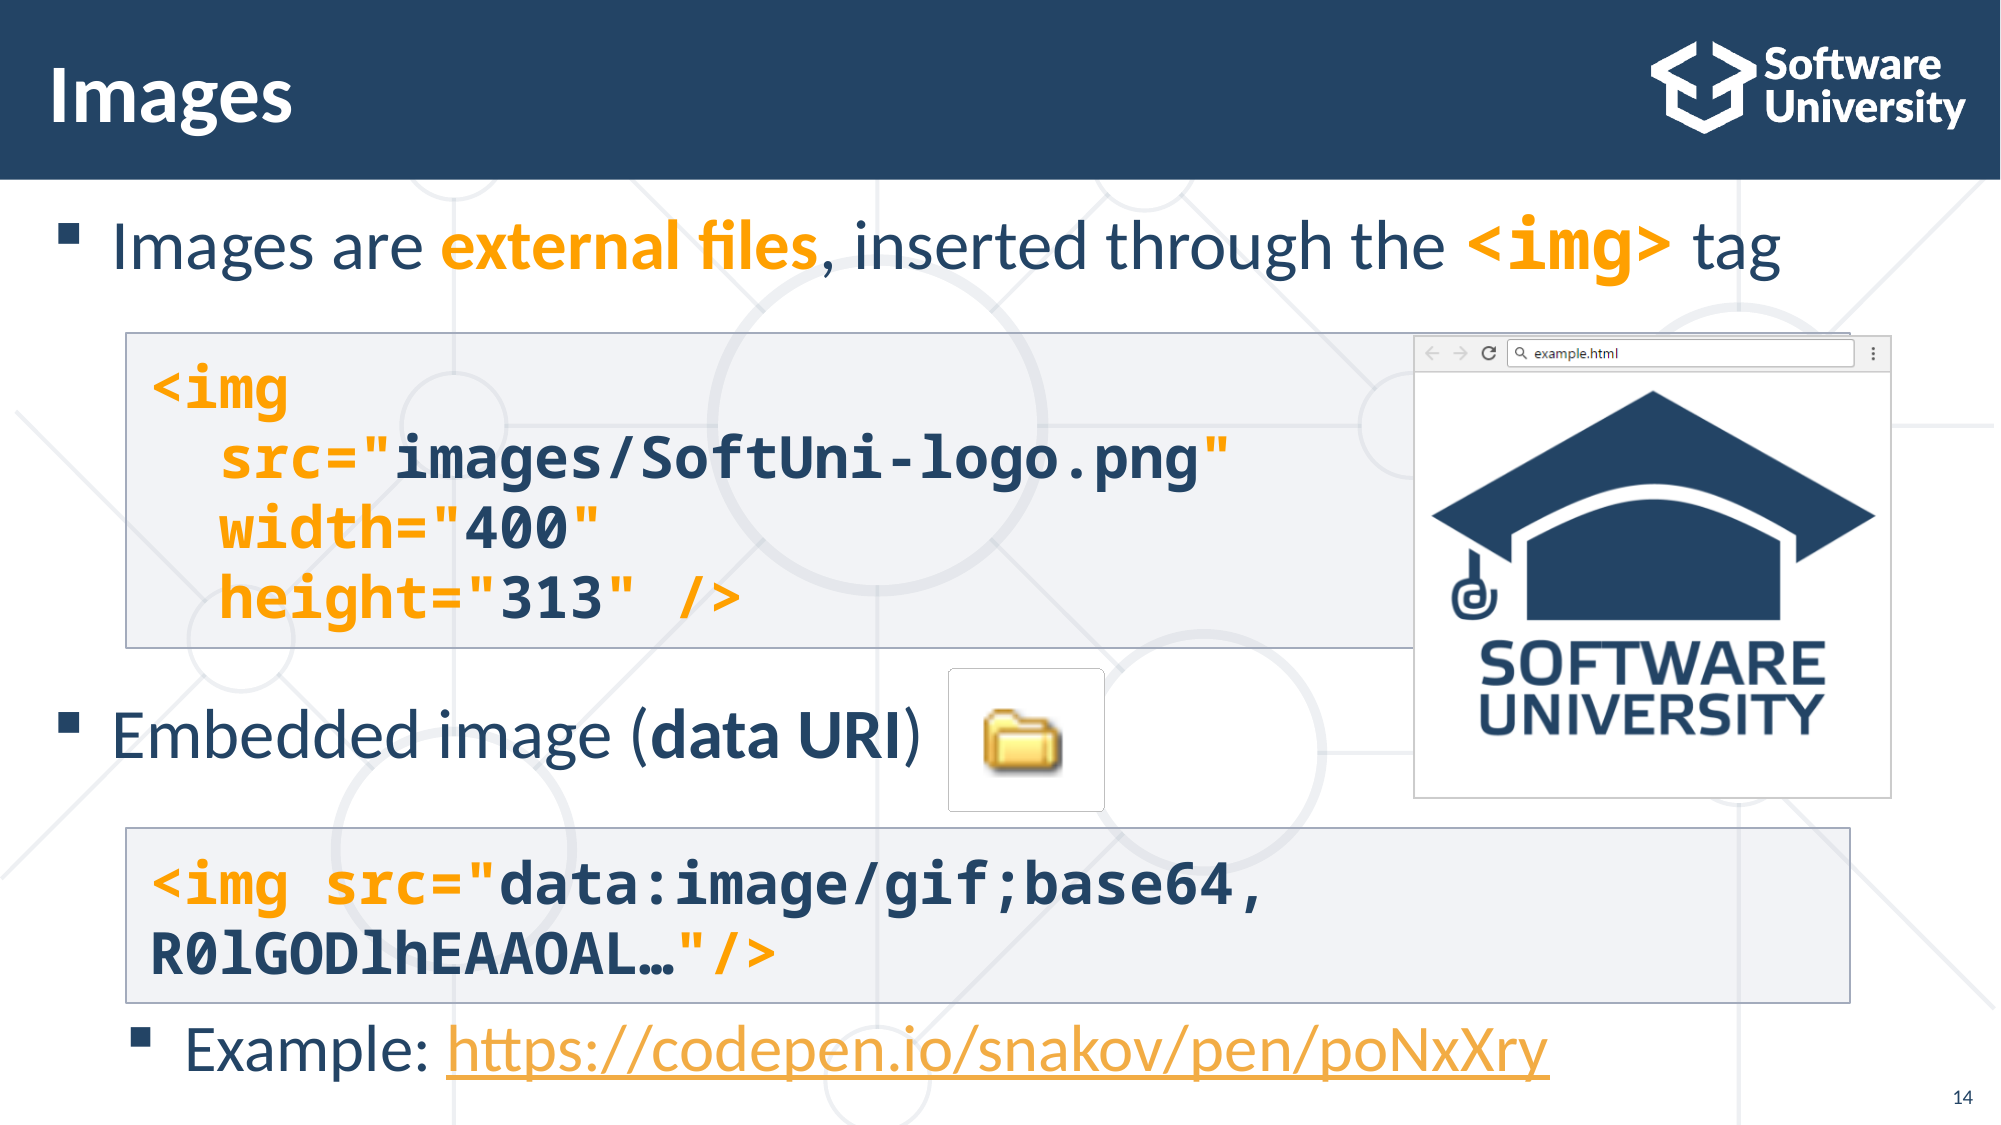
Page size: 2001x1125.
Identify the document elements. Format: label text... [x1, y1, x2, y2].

text_box <img src="data:image/gif;base64, R0lGODlhEAAOAL…"/> [125, 828, 1851, 1004]
picture [1412, 335, 1893, 799]
text_box <img src="images/SoftUni-logo.png" width="400" height="313" /> [125, 332, 1851, 648]
slide_number 14 [1927, 1067, 1989, 1117]
picture [1651, 41, 1966, 134]
picture [948, 668, 1105, 812]
title Images [31, 16, 1625, 162]
list Images are external files, inserted through the <img> tag Embedded image (data URI) Example: https://codepen.io/snakov/pen/poNxXry [35, 202, 1971, 1116]
